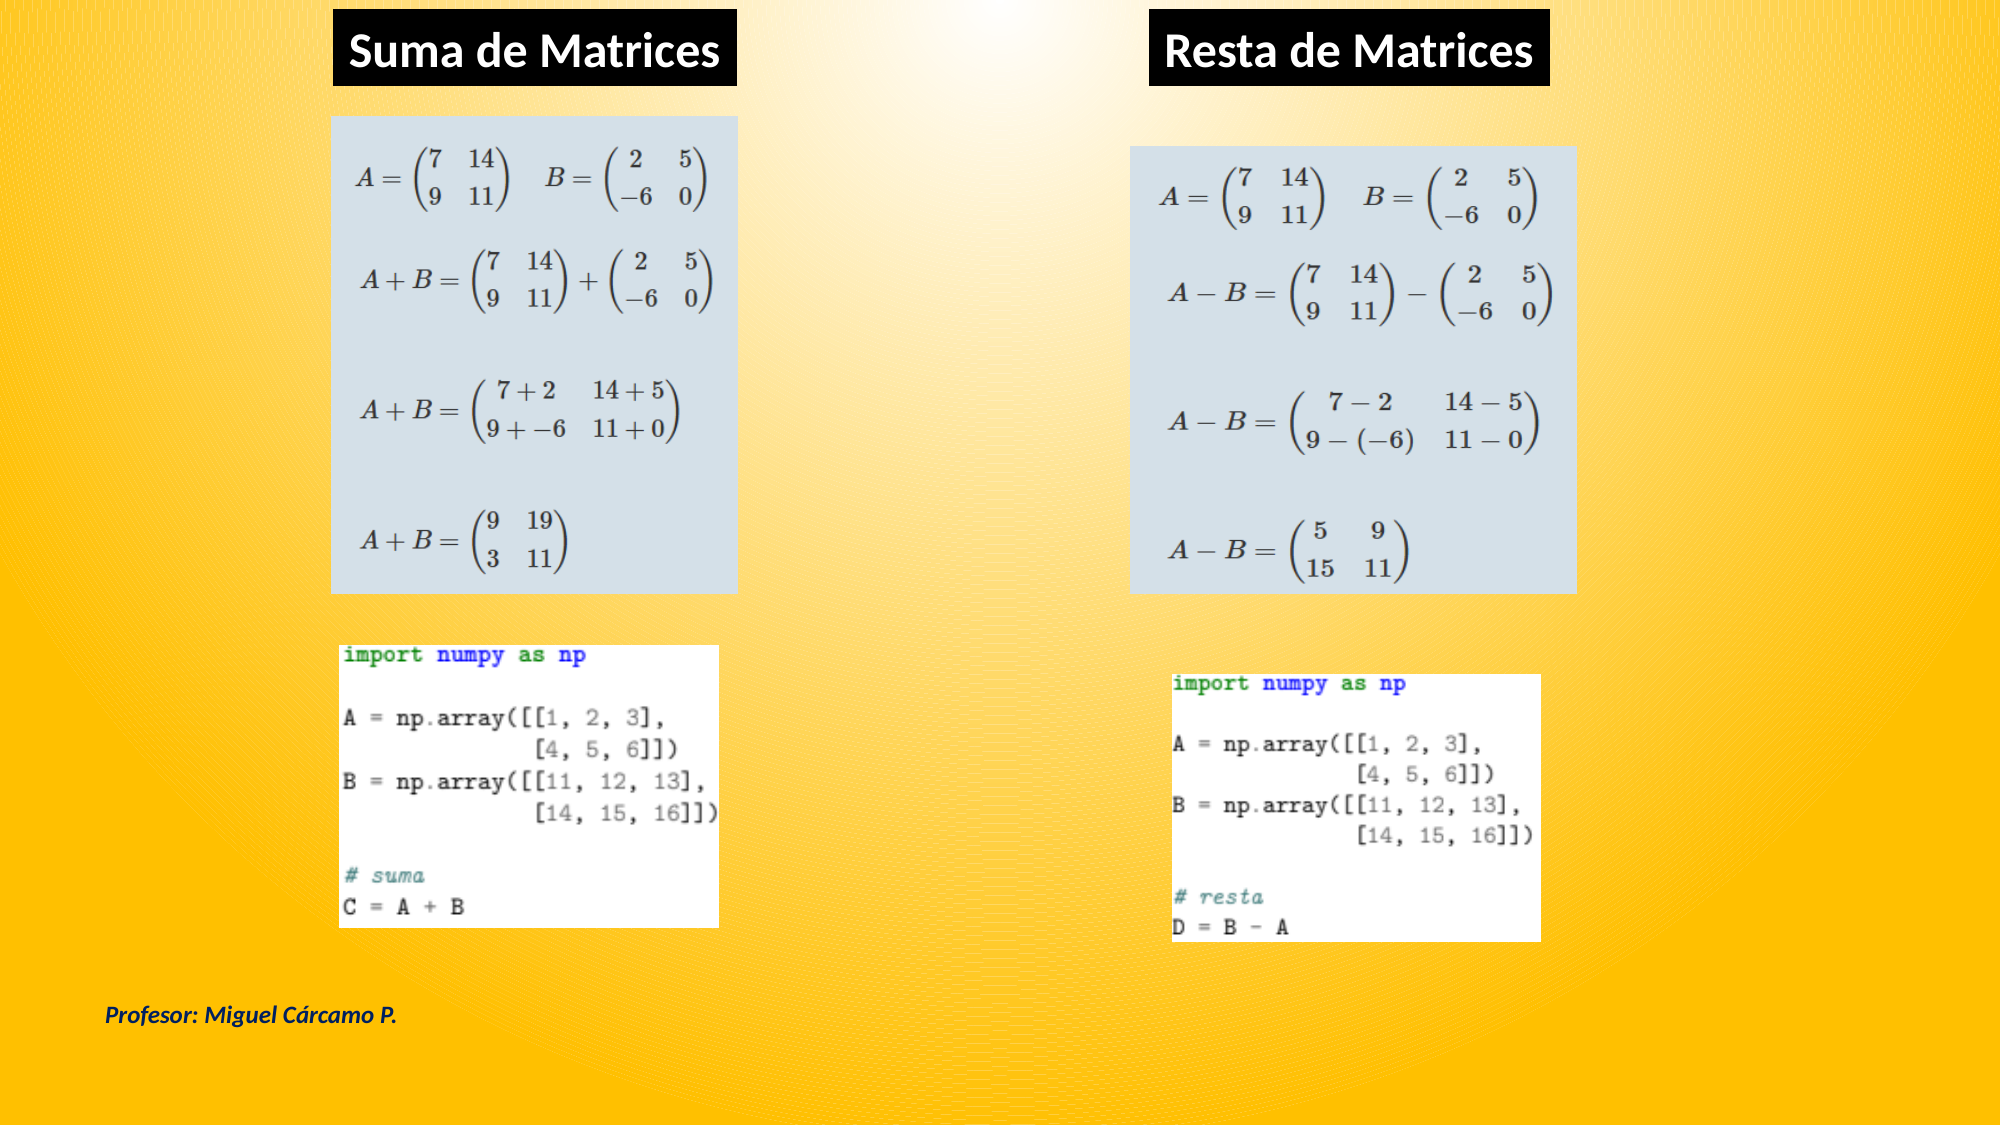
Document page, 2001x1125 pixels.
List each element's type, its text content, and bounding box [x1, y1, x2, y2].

picture [1172, 674, 1541, 942]
picture [339, 645, 719, 928]
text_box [1130, 146, 1577, 594]
text_box Suma de Matrices [333, 9, 737, 86]
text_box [331, 116, 738, 594]
text_box Resta de Matrices [1149, 9, 1550, 86]
